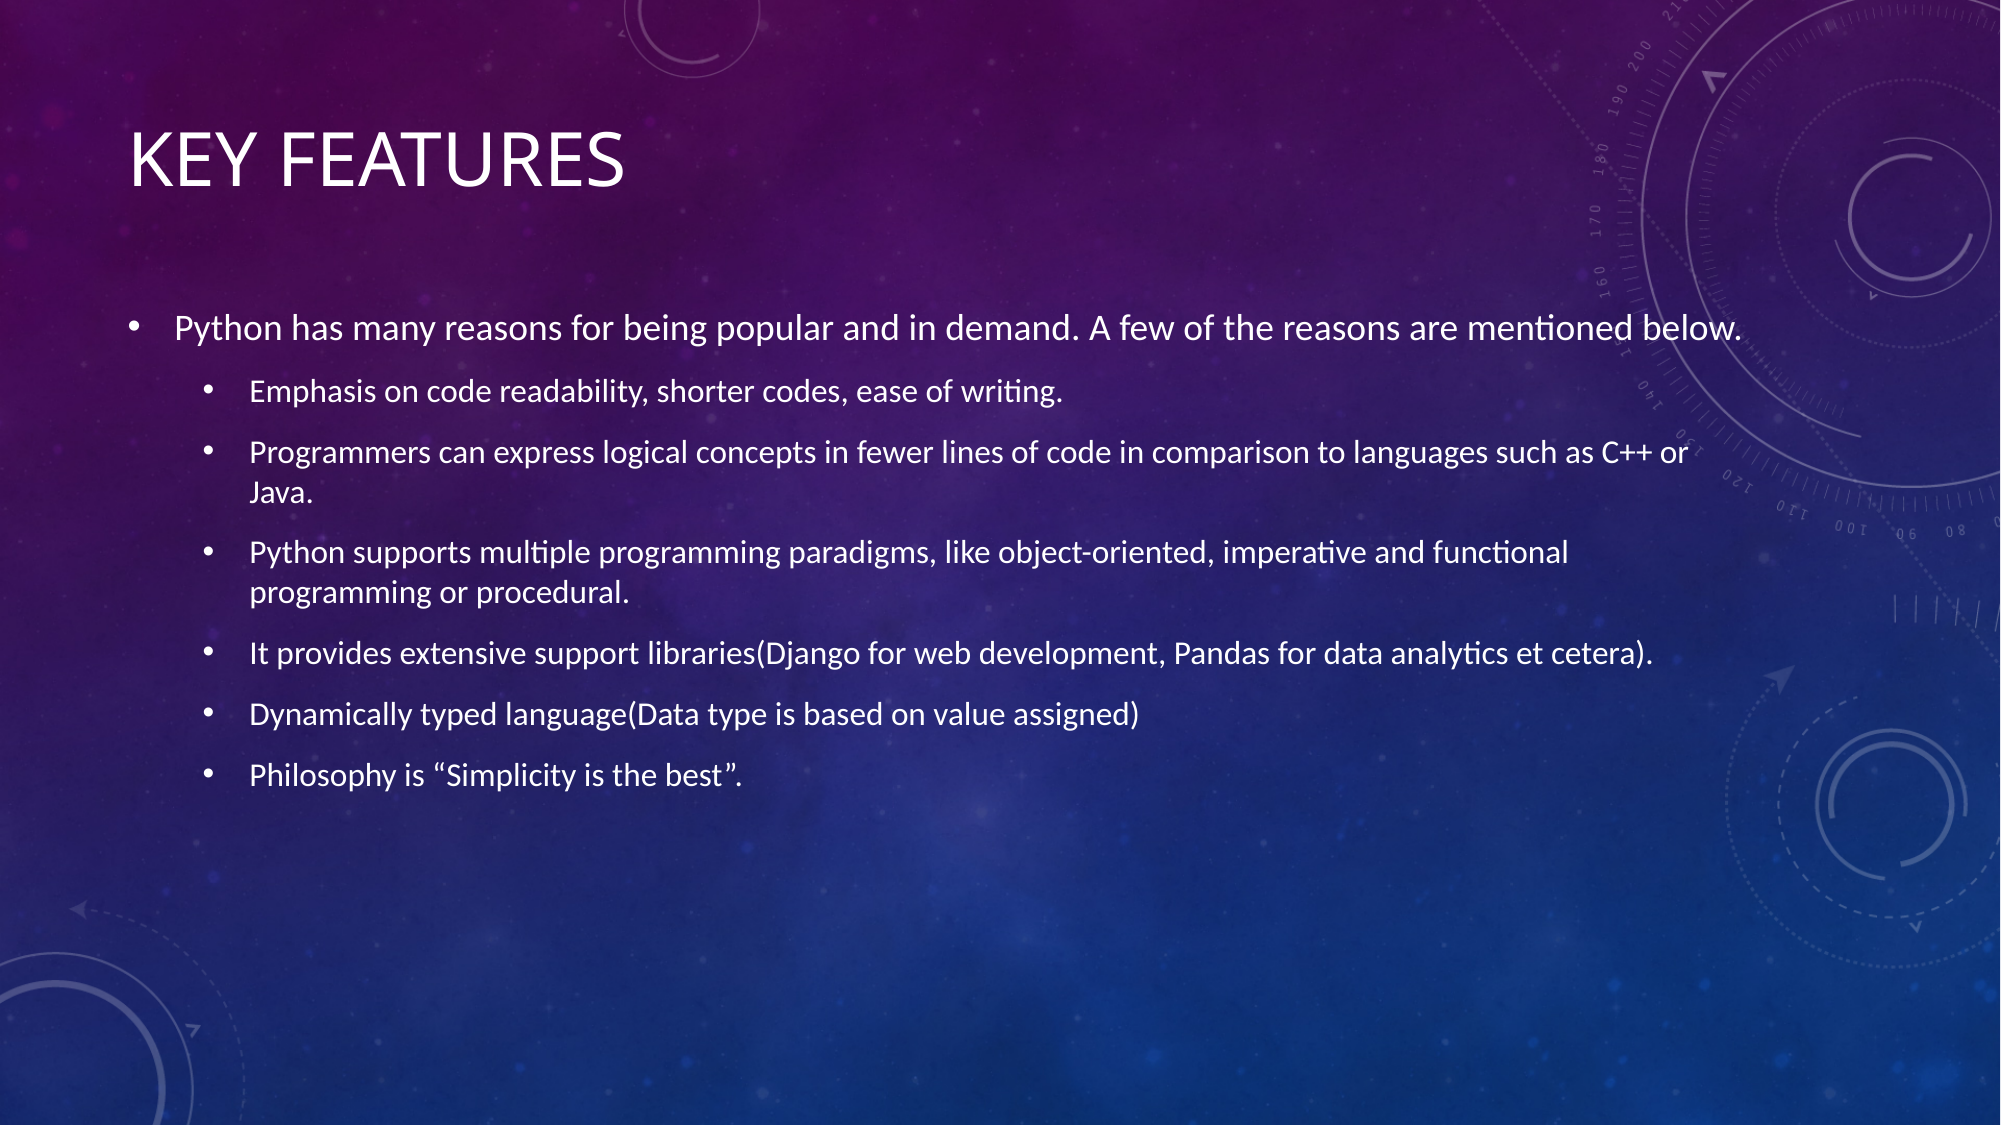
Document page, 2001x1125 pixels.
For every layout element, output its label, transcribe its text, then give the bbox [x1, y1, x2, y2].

title Key features [112, 99, 1775, 212]
list Python has many reasons for being popular and in demand. A few of the reasons are mentioned below. Emphasis on code readability, shorter codes, ease of writing. Programmers can express logical concepts in fewer lines of code in comparison to languages such as C++ or Java. Python supports multiple programming paradigms, like object-oriented, imperative and functional programming or procedural. It provides extensive support libraries(Django for web development, Pandas for data analytics et cetera). Dynamically typed language(Data type is based on value assigned) Philosophy is “Simplicity is the best”. [112, 212, 1775, 884]
picture [0, 0, 2001, 1125]
